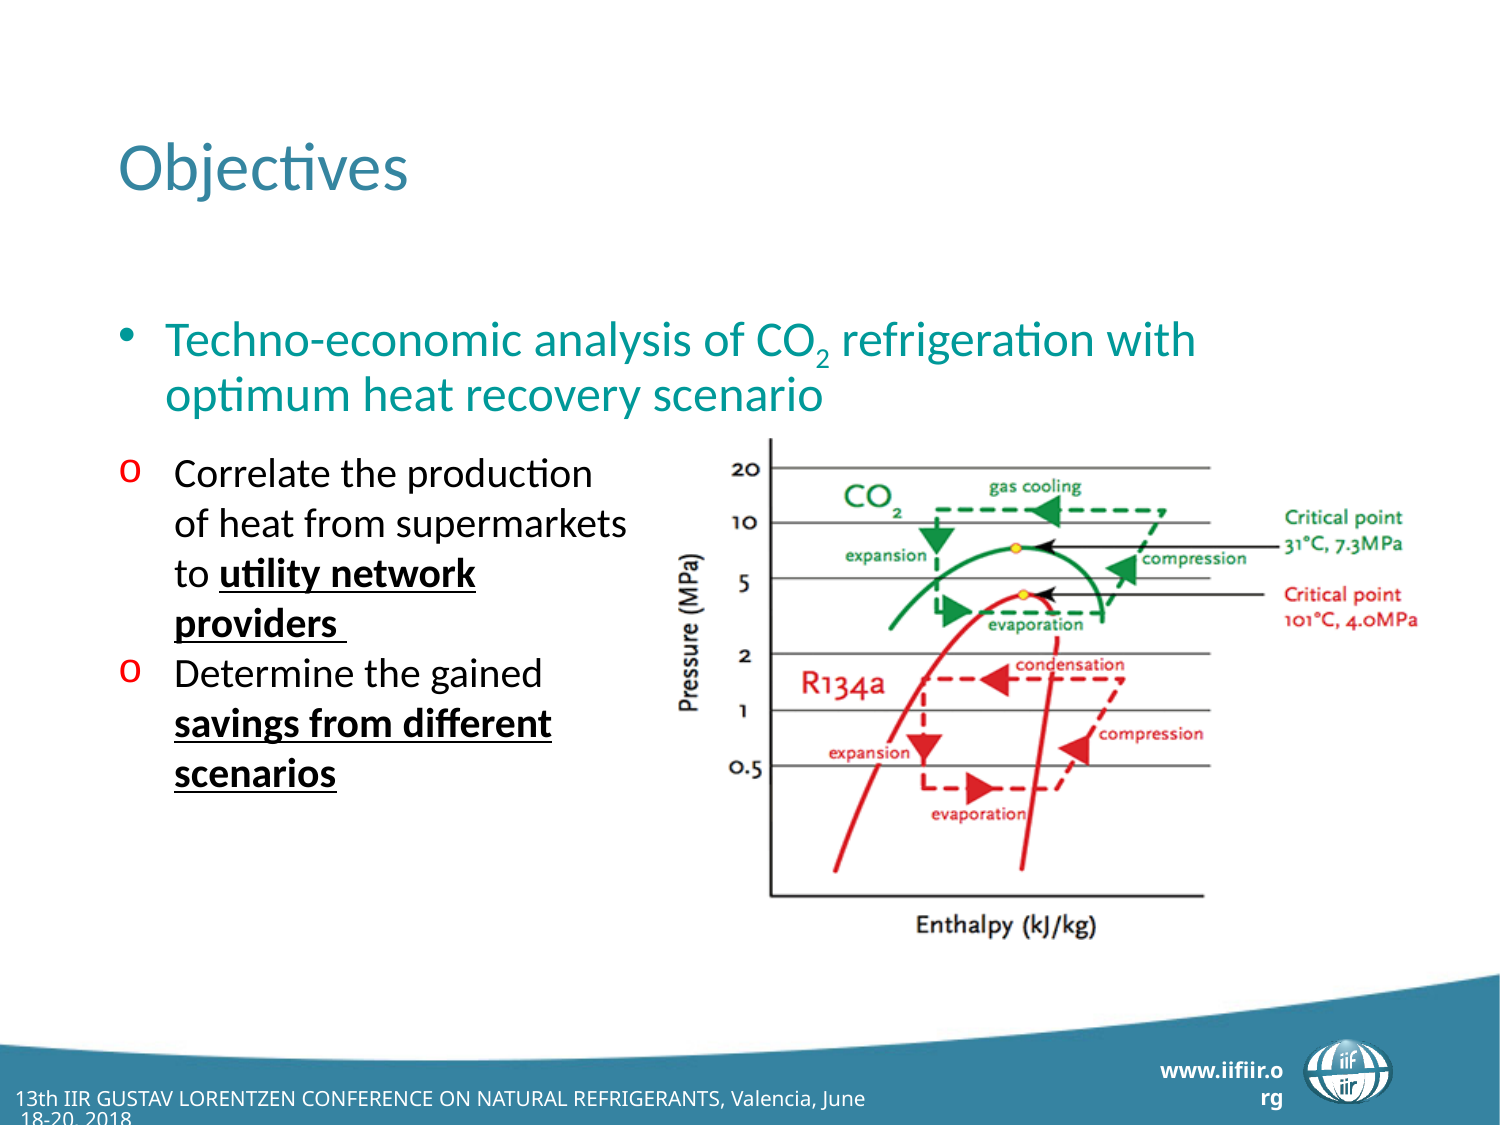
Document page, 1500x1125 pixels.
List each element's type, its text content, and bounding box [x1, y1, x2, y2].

list Techno-economic analysis of CO2 refrigeration with optimum heat recovery scenario [103, 299, 1397, 1014]
footer 13th IIR GUSTAV LORENTZEN CONFERENCE ON NATURAL REFRIGERANTS, Valencia, June 18-20, 2018 [0, 1072, 884, 1122]
picture [0, 952, 1500, 1125]
title Objectives [103, 59, 1397, 278]
text_box Correlate the production of heat from supermarkets to utility network providers Determine the gained savings from different scenarios [103, 438, 646, 804]
picture [678, 438, 1419, 940]
